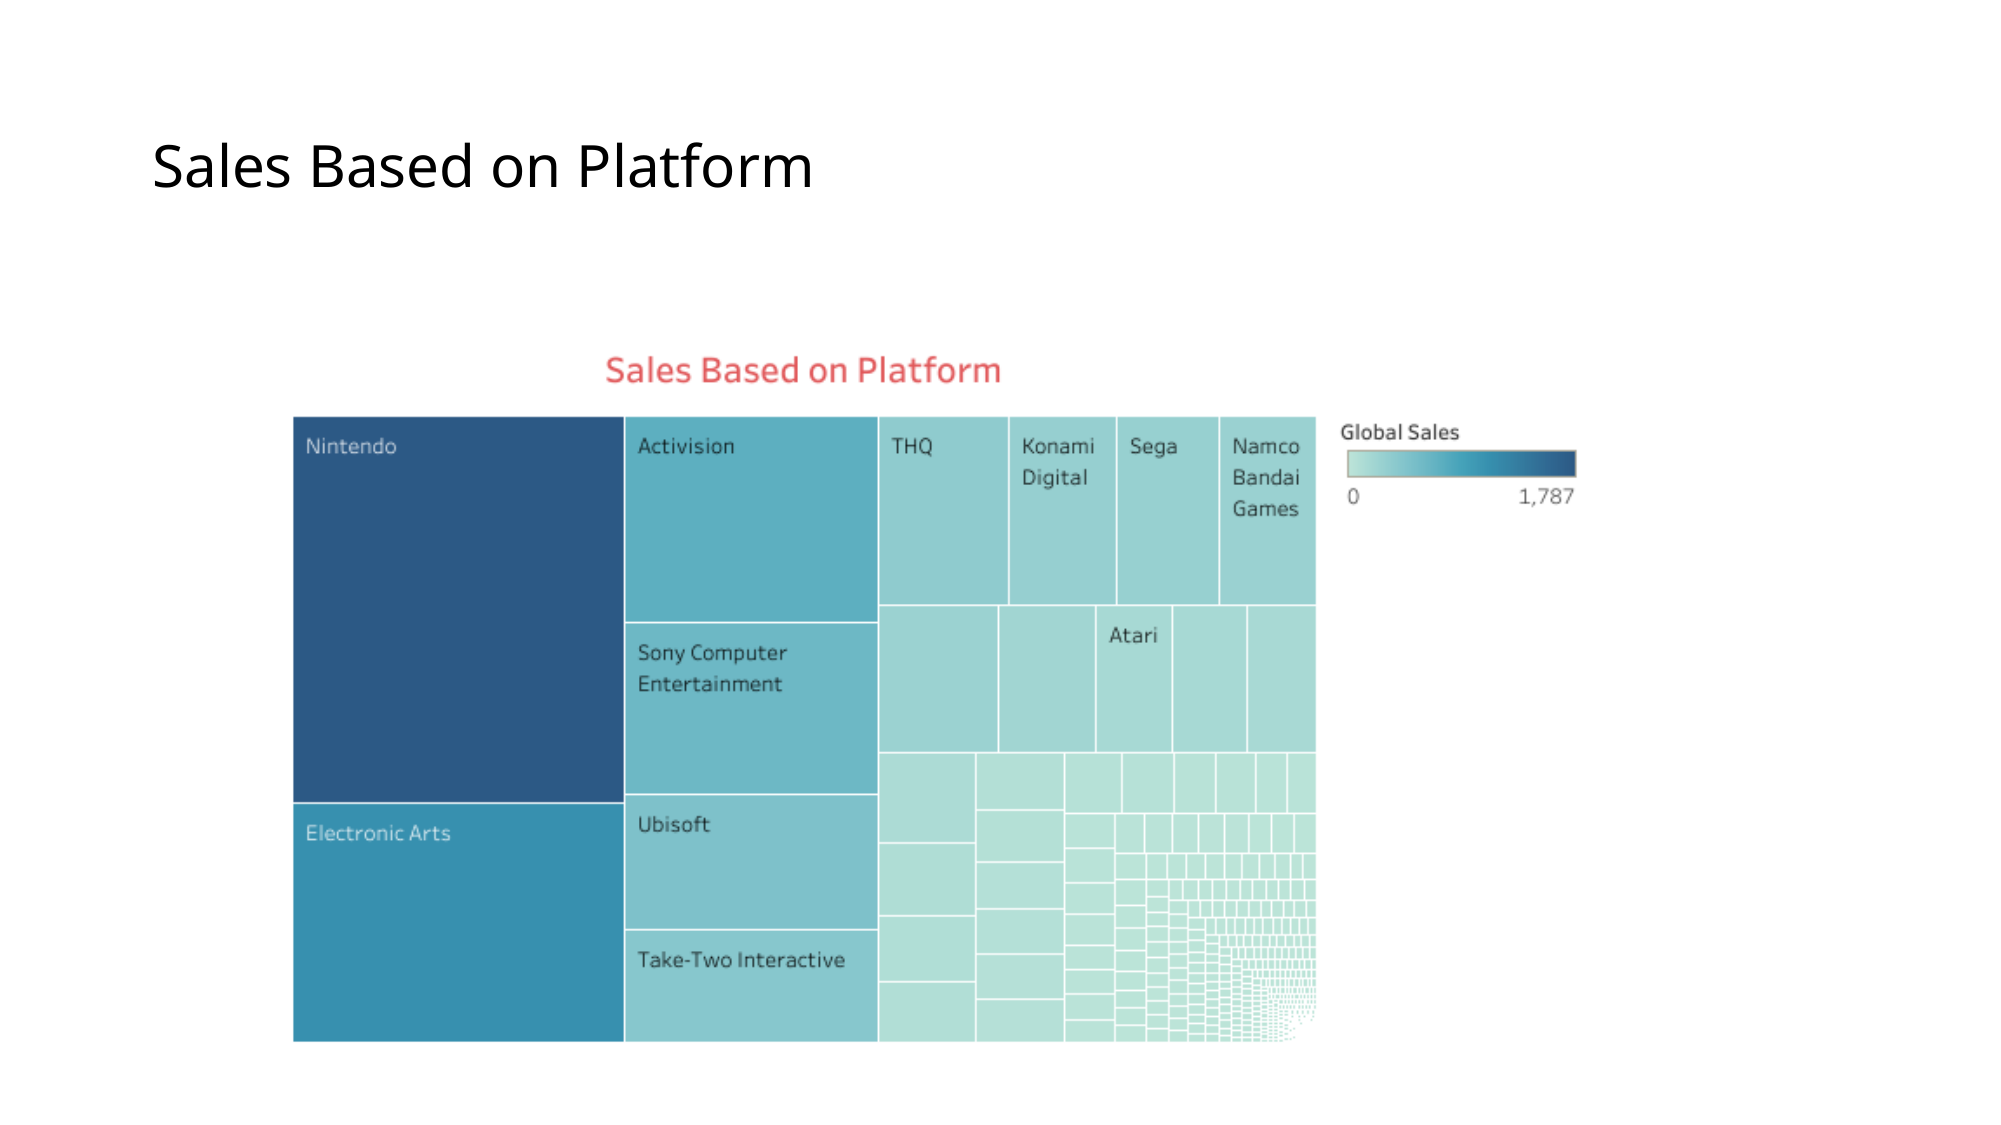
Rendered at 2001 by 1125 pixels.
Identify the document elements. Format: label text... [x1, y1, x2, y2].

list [285, 334, 1584, 1049]
title Sales Based on Platform [137, 59, 1863, 278]
